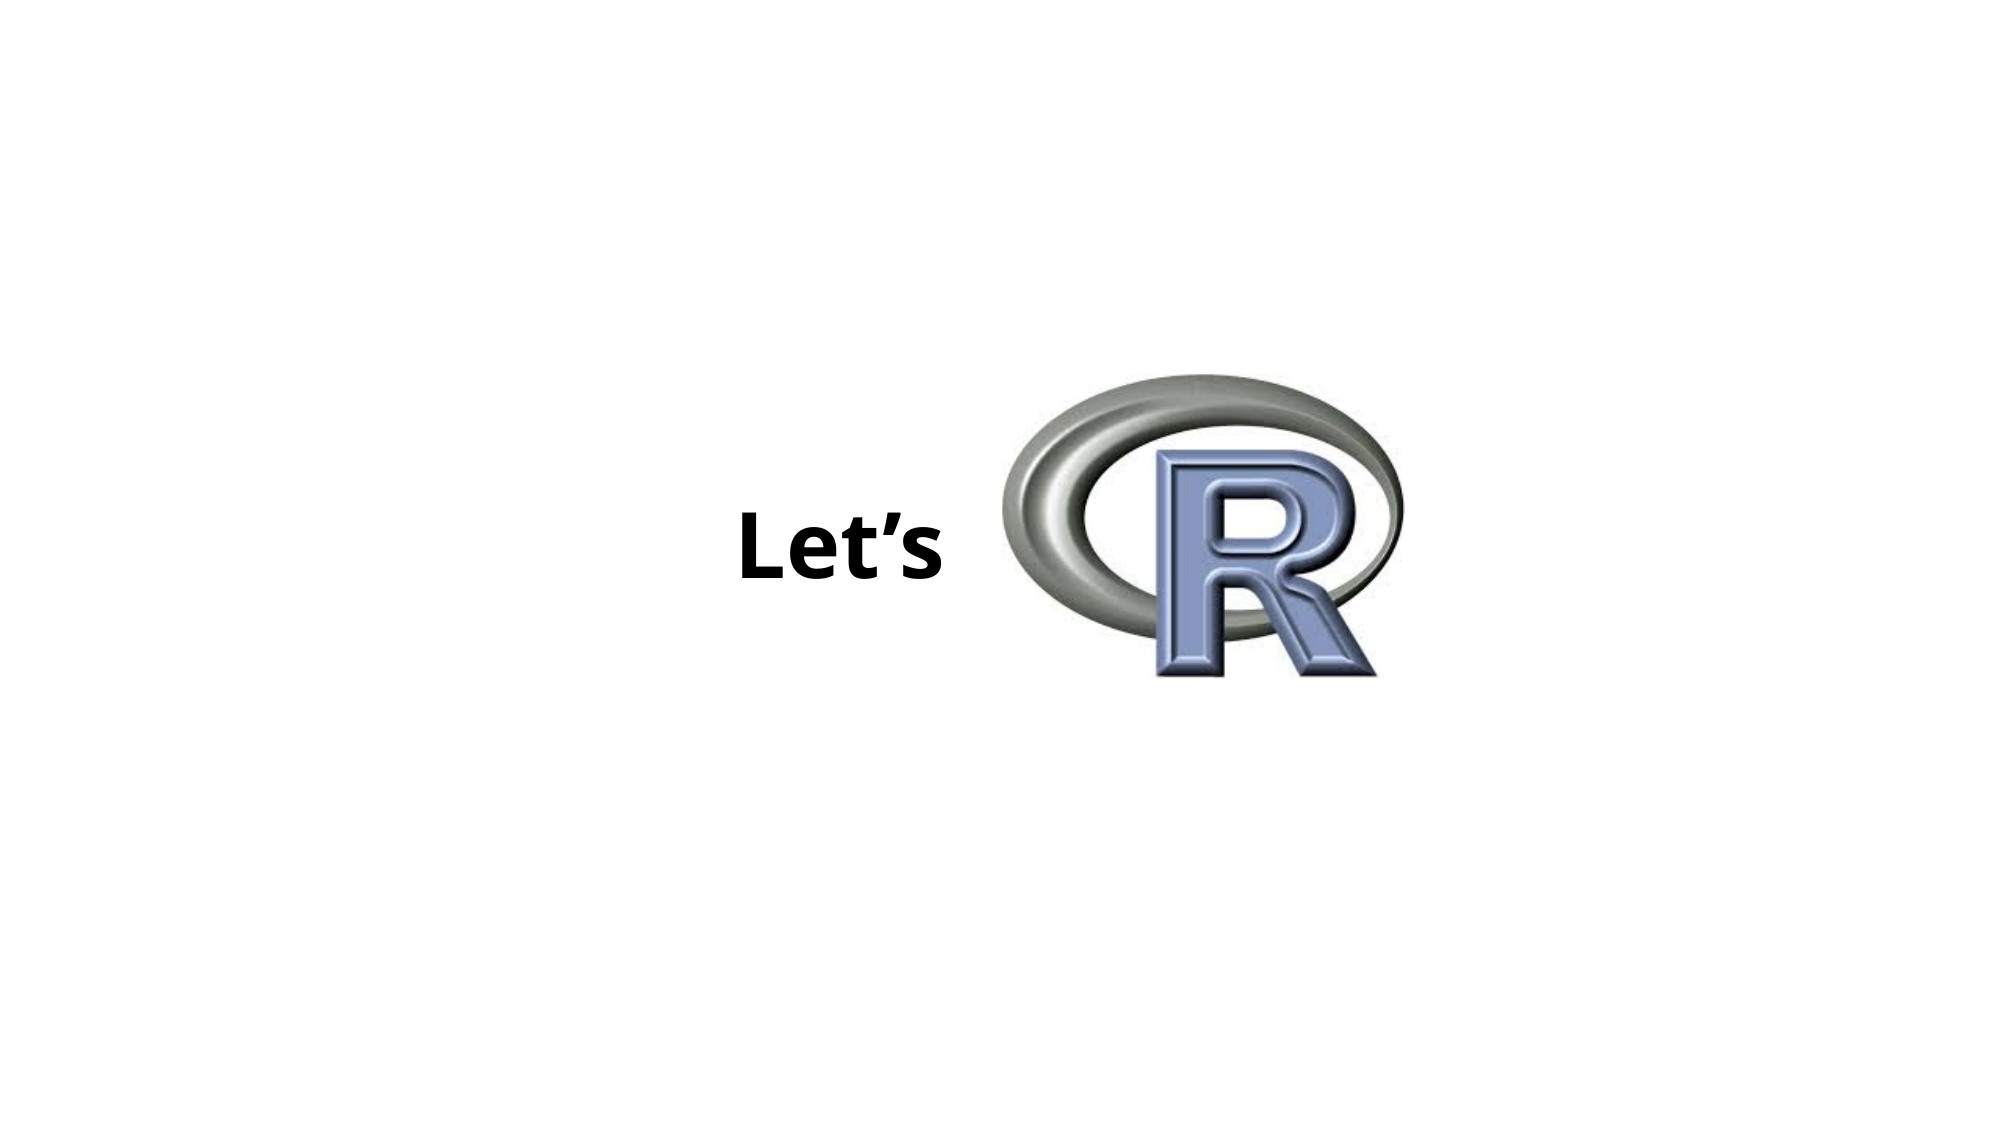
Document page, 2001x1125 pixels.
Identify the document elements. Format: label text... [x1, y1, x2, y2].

picture [1001, 373, 1405, 679]
title Let’s [494, 440, 1001, 658]
